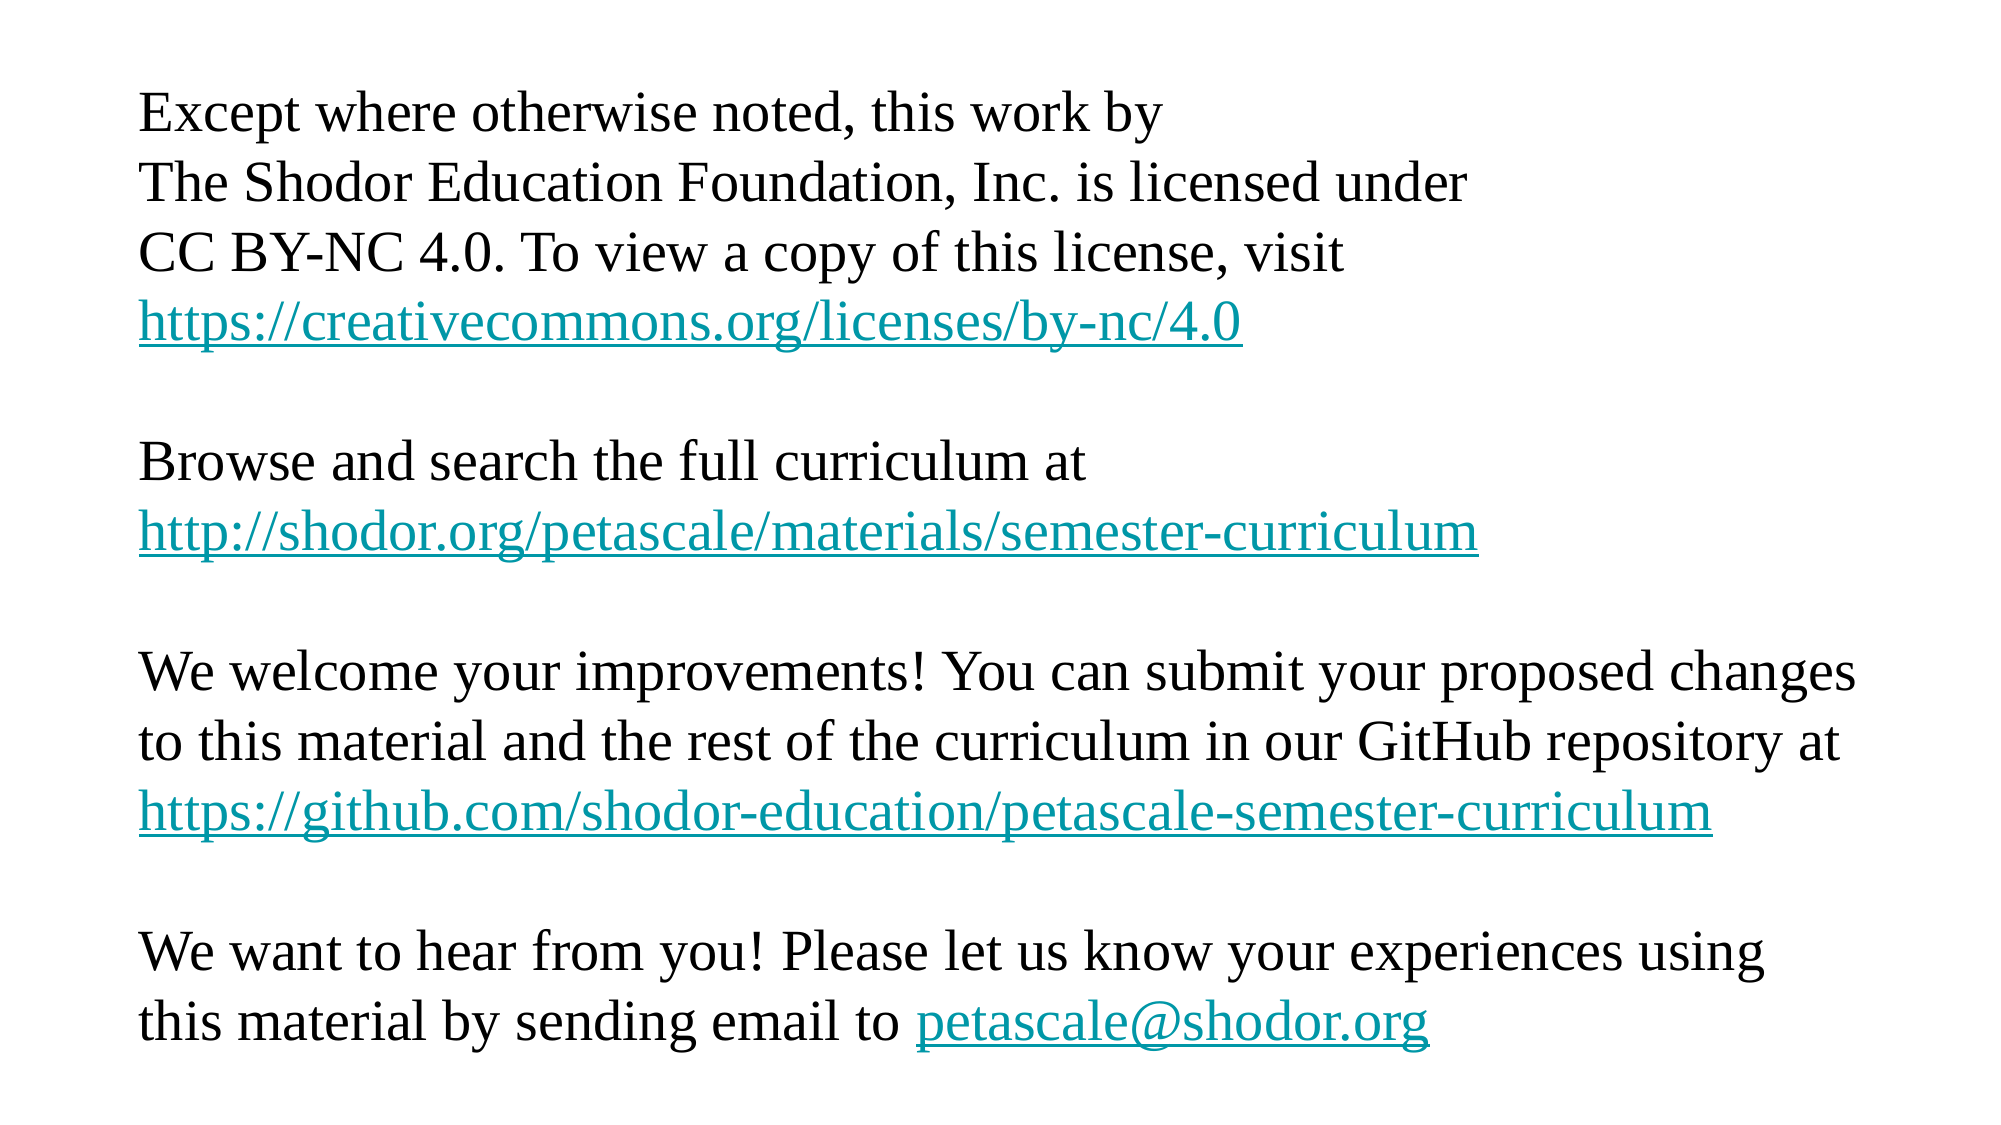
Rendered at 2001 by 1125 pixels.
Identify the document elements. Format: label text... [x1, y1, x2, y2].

title Except where otherwise noted, this work by The Shodor Education Foundation, Inc. is licensed under CC BY-NC 4.0. To view a copy of this license, visit https://creativecommons.org/licenses/by-nc/4.0 Browse and search the full curriculum at http://shodor.org/petascale/materials/semester-curriculum We welcome your improvements! You can submit your proposed changes to this material and the rest of the curriculum in our GitHub repository at https://github.com/shodor-education/petascale-semester-curriculum We want to hear from you! Please let us know your experiences using this material by sending email to petascale@shodor.org [123, 0, 1877, 1125]
